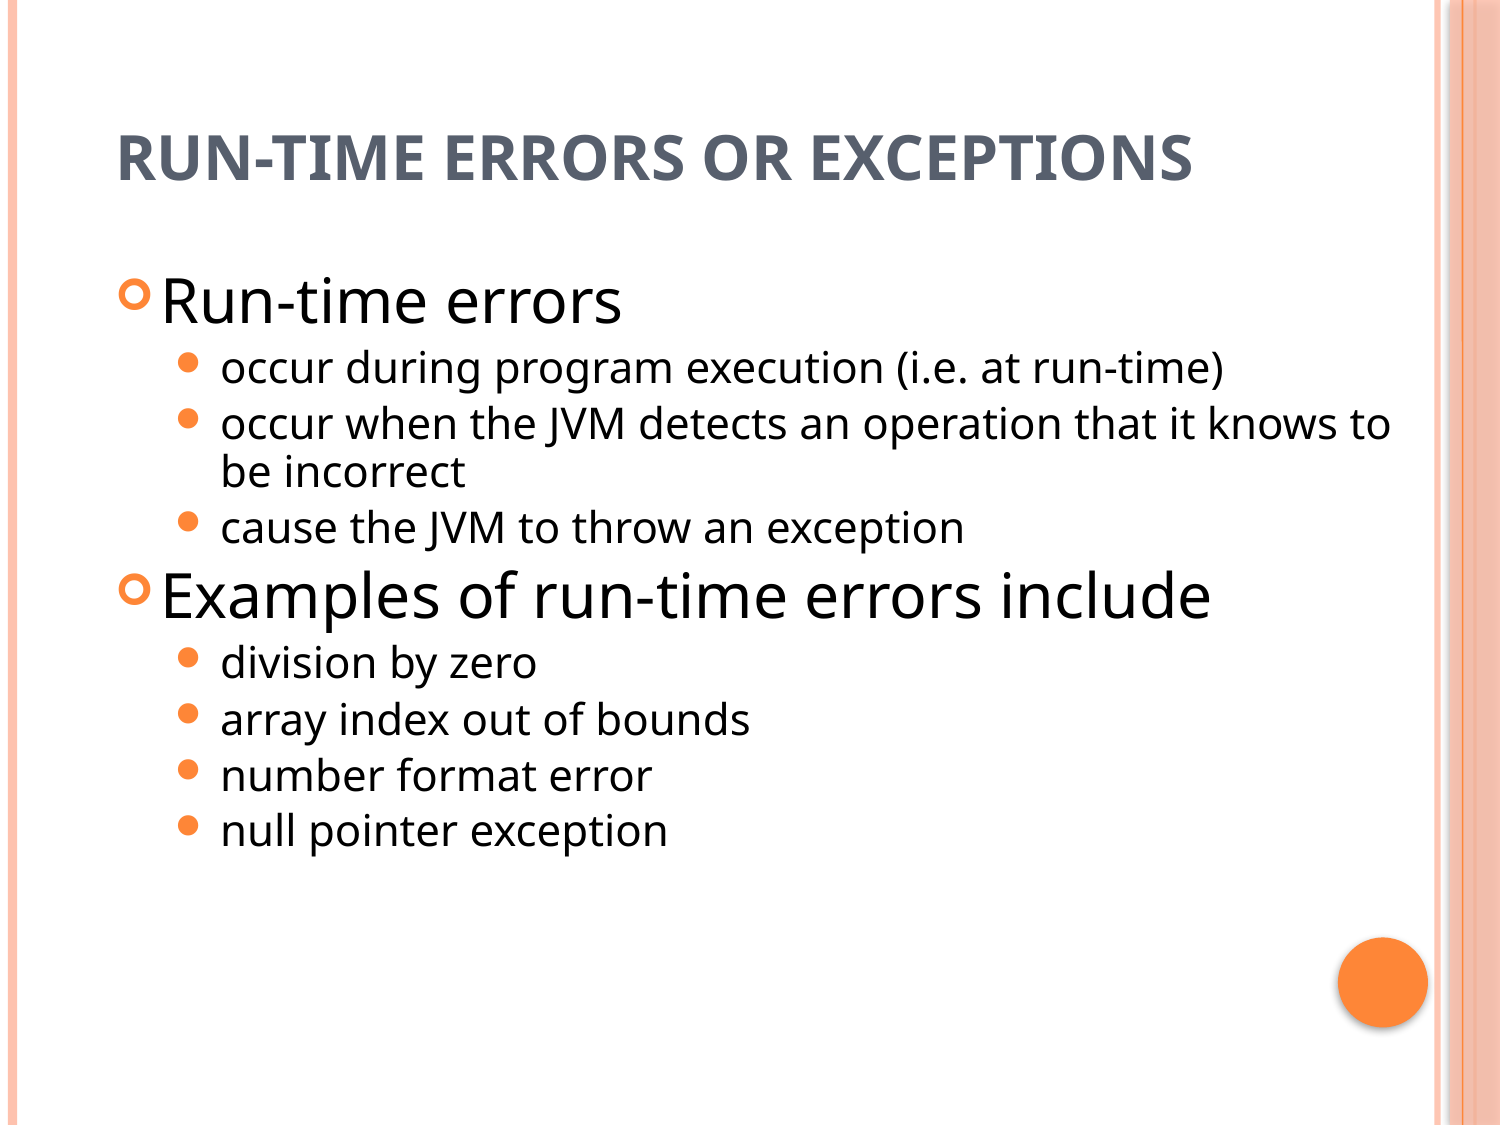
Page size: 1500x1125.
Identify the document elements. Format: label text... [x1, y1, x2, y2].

list Run-time errors occur during program execution (i.e. at run-time) occur when the JVM detects an operation that it knows to be incorrect cause the JVM to throw an exception Examples of run-time errors include division by zero array index out of bounds number format error null pointer exception [100, 262, 1438, 1000]
title Run-time Errors or Exceptions [100, 37, 1438, 200]
